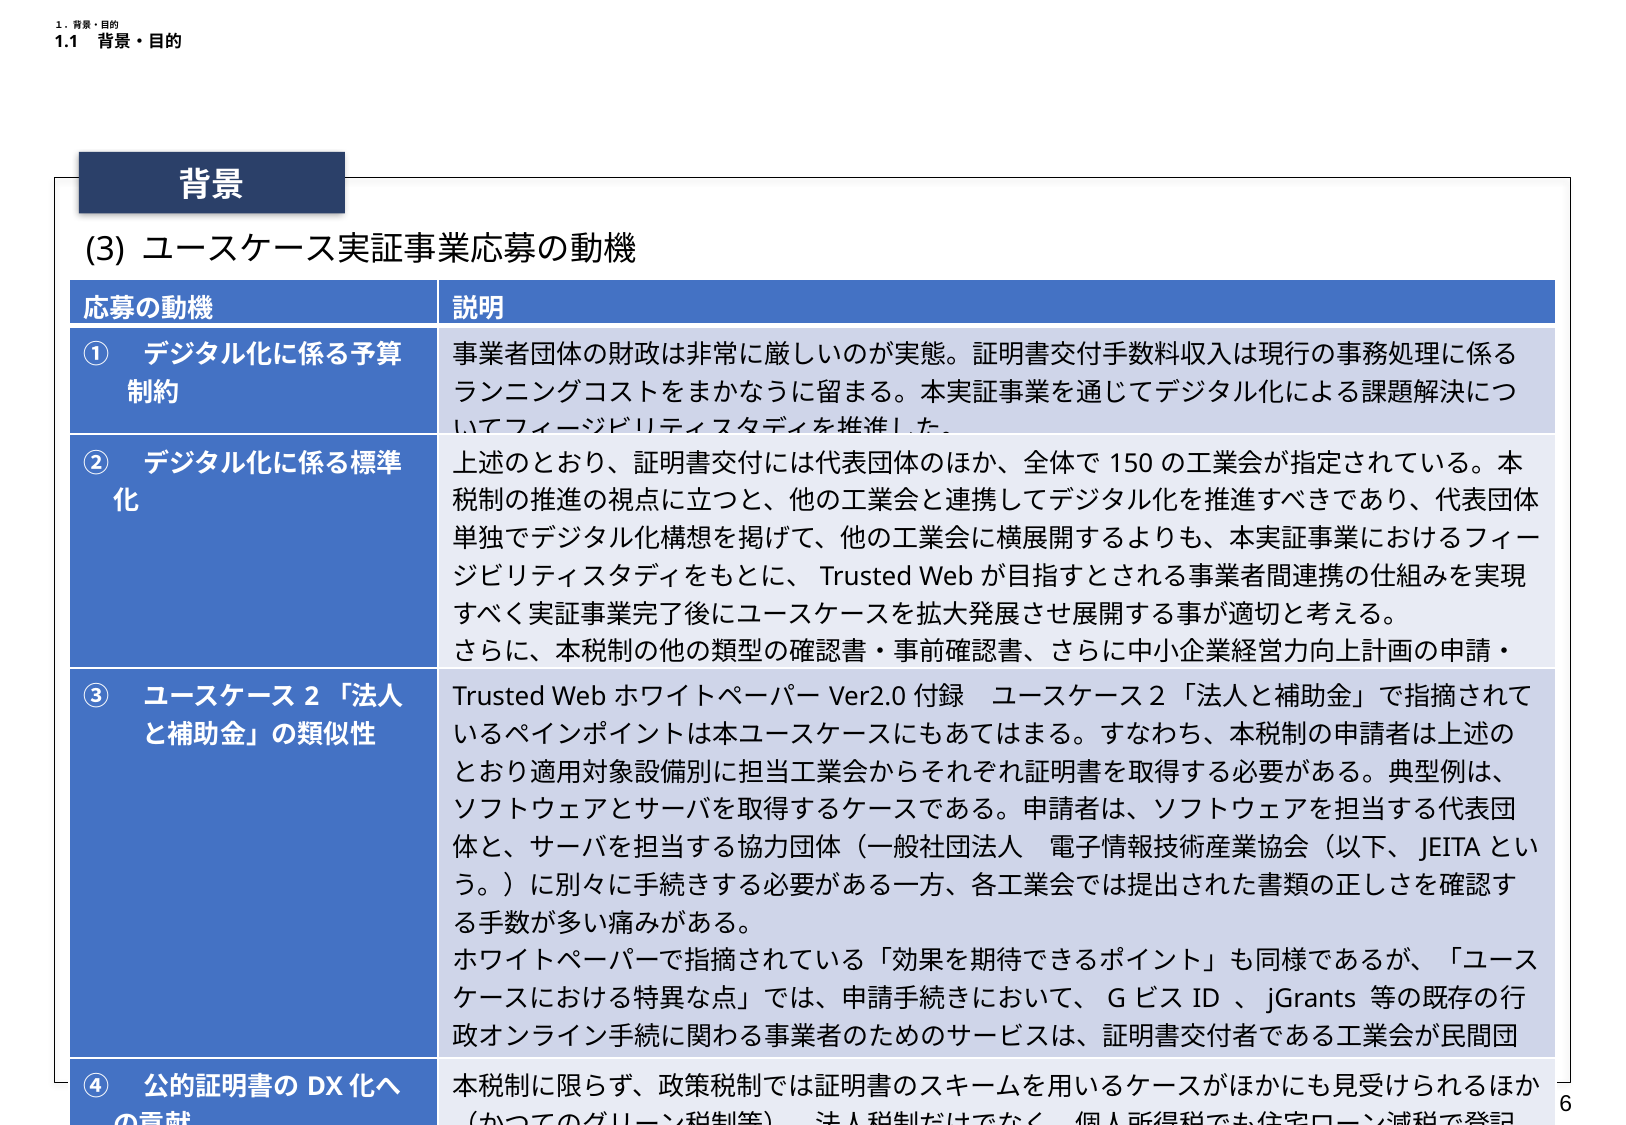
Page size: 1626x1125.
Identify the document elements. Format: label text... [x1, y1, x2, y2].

table_cell ③ ユースケース2「法人と補助金」の類似性 [70, 669, 437, 1057]
table_cell ④ 公的証明書のDX化への貢献 [70, 1059, 437, 1125]
table_header 説明 [439, 280, 1555, 323]
text_box 背景 [78, 151, 346, 214]
text_box [229, 176, 1571, 1083]
table_cell 事業者団体の財政は非常に厳しいのが実態。証明書交付手数料収入は現行の事務処理に係るランニングコストをまかなうに留まる。本実証事業を通じてデジタル化による課題解決についてフィージビリティスタディを推進した。 [439, 328, 1555, 433]
table_cell 本税制に限らず、政策税制では証明書のスキームを用いるケースがほかにも見受けられるほか（かつてのグリーン税制等）、法人税制だけでなく、個人所得税でも住宅ローン減税で登記事項証明書や融資額残高証明書が必要となっている。本実証事業の先には行政事務に係る証明書のデジタル化により、国税庁が推進するeTaxにおける政策税制のデジタル化にも貢献できるのではないかと考える。 [439, 1059, 1555, 1125]
table_cell Trusted WebホワイトペーパーVer2.0付録 ユースケース２「法人と補助金」で指摘されているペインポイントは本ユースケースにもあてはまる。すなわち、本税制の申請者は上述のとおり適用対象設備別に担当工業会からそれぞれ証明書を取得する必要がある。典型例は、ソフトウェアとサーバを取得するケースである。申請者は、ソフトウェアを担当する代表団体と、サーバを担当する協力団体（一般社団法人 電子情報技術産業協会（以下、JEITAという。）に別々に手続きする必要がある一方、各工業会では提出された書類の正しさを確認する手数が多い痛みがある。 ホワイトペーパーで指摘されている「効果を期待できるポイント」も同様であるが、「ユースケースにおける特異な点」では、申請手続きにおいて、GビスID 、jGrants 等の既存の行政オンライン手続に関わる事業者のためのサービスは、証明書交付者である工業会が民間団体である事から工業会証明書は行政文書の適用対象外扱いの為、サービス利用できないのが実態である。 [439, 669, 1555, 1057]
table_header 応募の動機 [70, 280, 437, 323]
text_box (3) ユースケース実証事業応募の動機 [70, 219, 884, 275]
table_cell ① デジタル化に係る予算制約 [70, 328, 437, 433]
title １．背景・目的 1.1 背景・目的 [54, 12, 1571, 80]
text_box [54, 176, 78, 1083]
table_cell 上述のとおり、証明書交付には代表団体のほか、全体で150の工業会が指定されている。本税制の推進の視点に立つと、他の工業会と連携してデジタル化を推進すべきであり、代表団体単独でデジタル化構想を掲げて、他の工業会に横展開するよりも、本実証事業におけるフィージビリティスタディをもとに、Trusted Webが目指すとされる事業者間連携の仕組みを実現すべく実証事業完了後にユースケースを拡大発展させ展開する事が適切と考える。 さらに、本税制の他の類型の確認書・事前確認書、さらに中小企業経営力向上計画の申請・認定書に係る交付スキームにも本ユースケースの成果を参考にできるのではないかと考える。 [439, 435, 1555, 667]
table_cell ② デジタル化に係る標準化 [70, 435, 437, 667]
